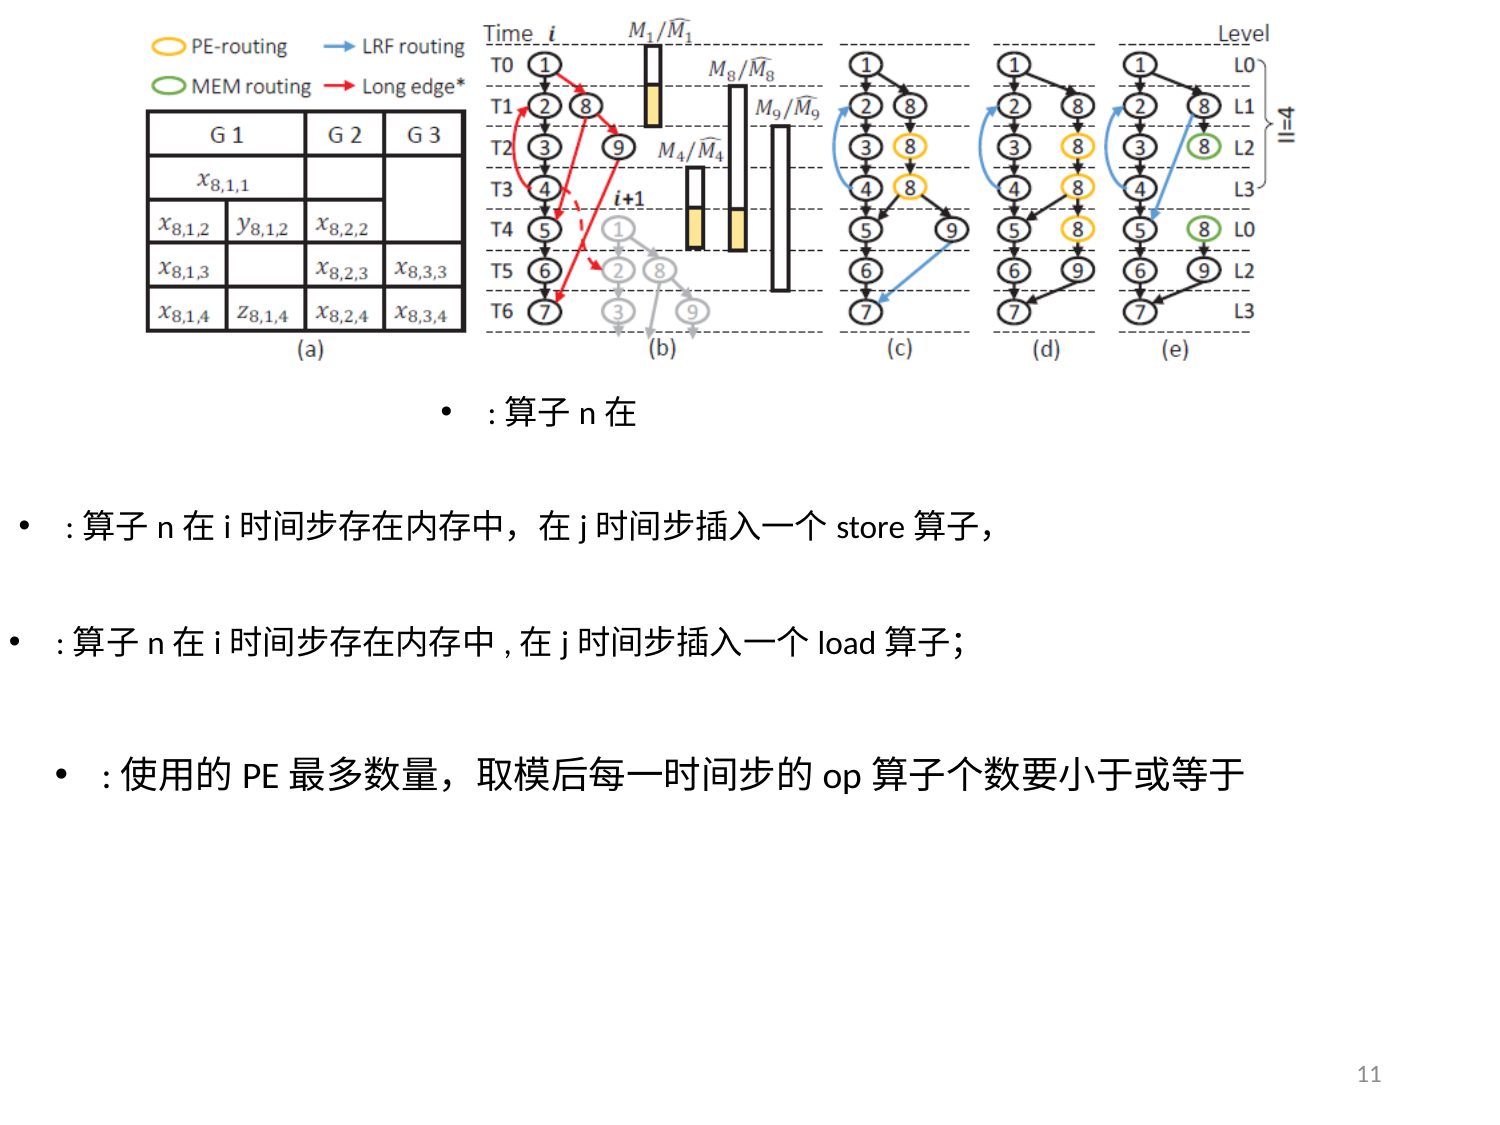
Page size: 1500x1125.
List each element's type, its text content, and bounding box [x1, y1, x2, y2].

slide_number 11 [1059, 1042, 1397, 1103]
picture [126, 16, 1322, 369]
